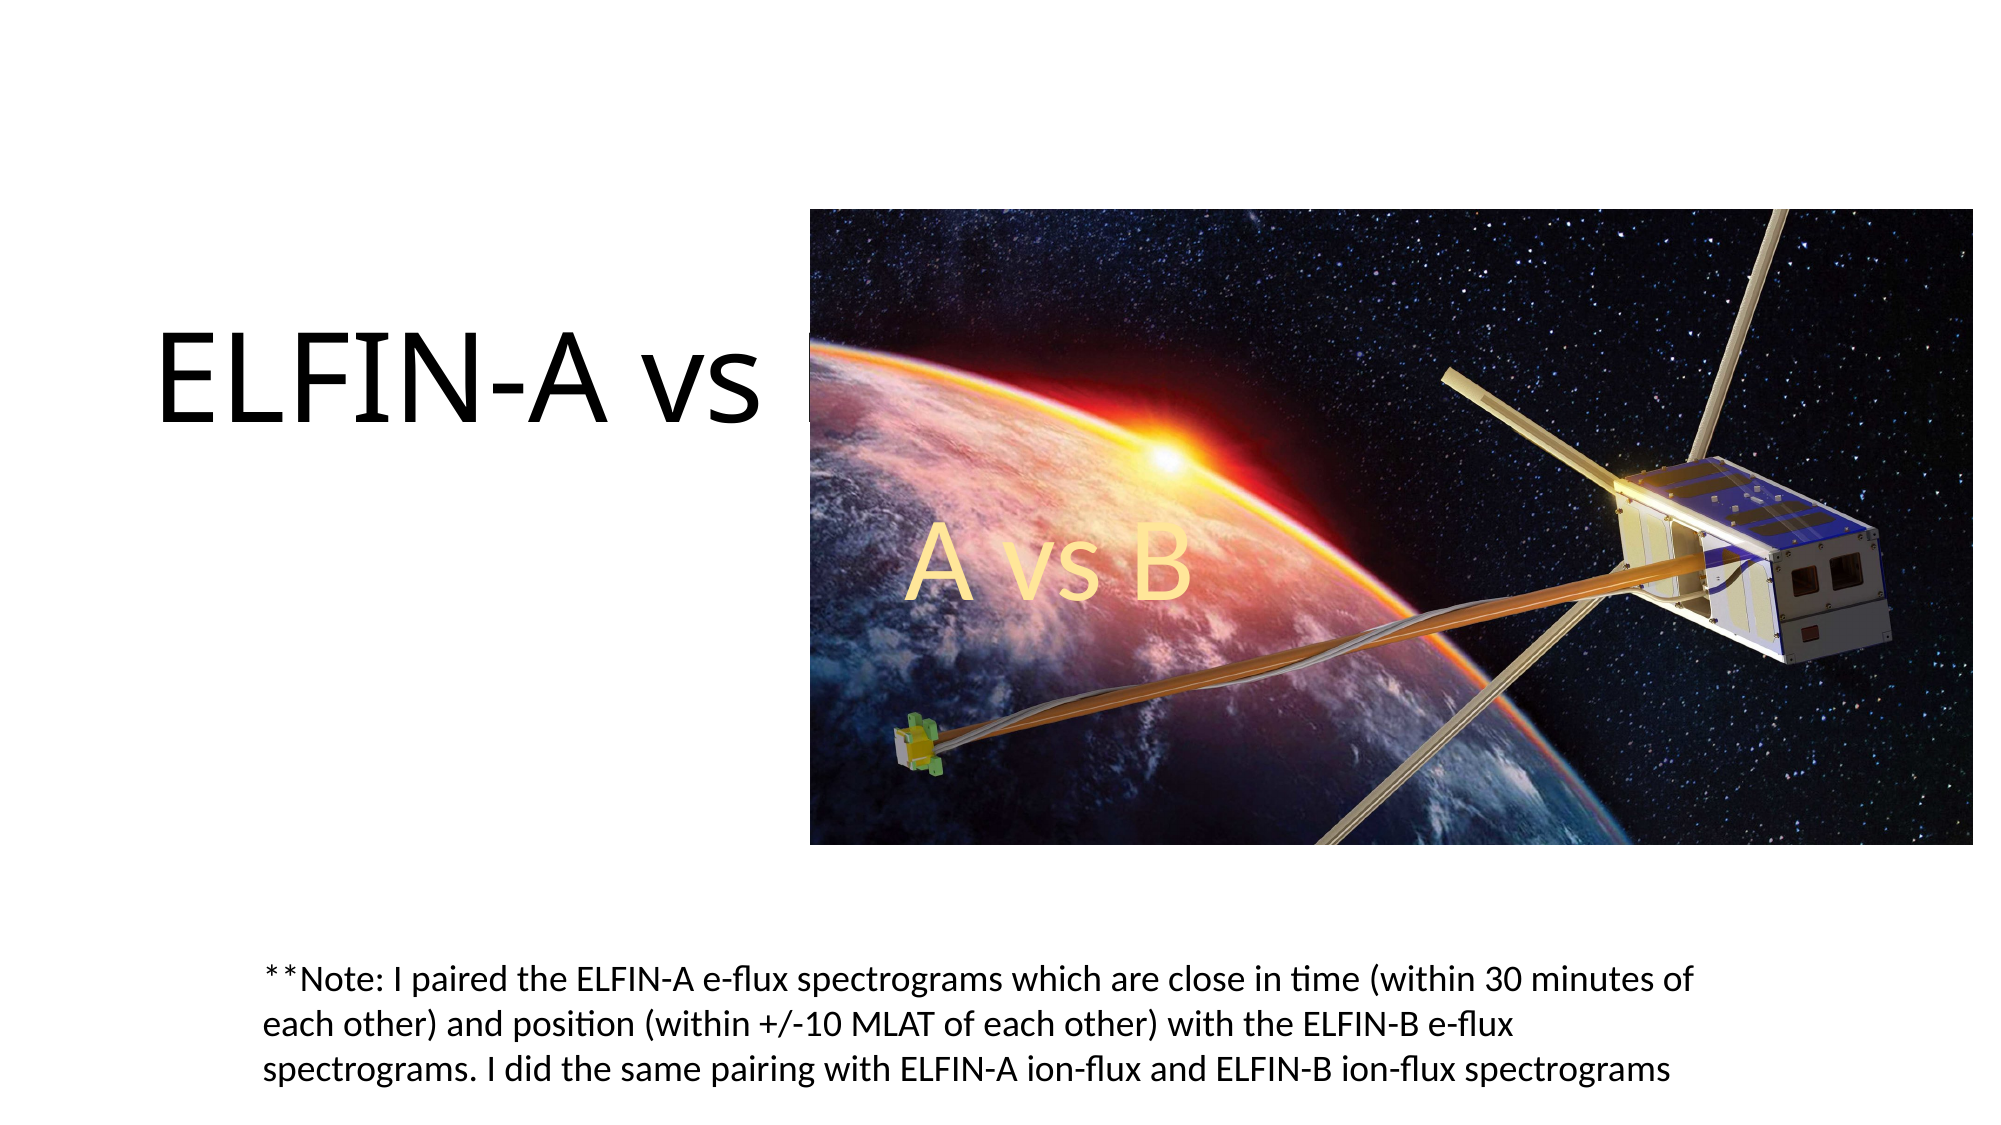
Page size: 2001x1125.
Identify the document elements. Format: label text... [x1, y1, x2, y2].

text_box **Note: I paired the ELFIN-A e-flux spectrograms which are close in time (within 30 minutes of each other) and position (within +/-10 MLAT of each other) with the ELFIN-B e-flux spectrograms. I did the same pairing with ELFIN-A ion-flux and ELFIN-B ion-flux spectrograms [247, 947, 1753, 1097]
title ELFIN-A vs B [136, 280, 810, 458]
picture [810, 209, 1973, 845]
